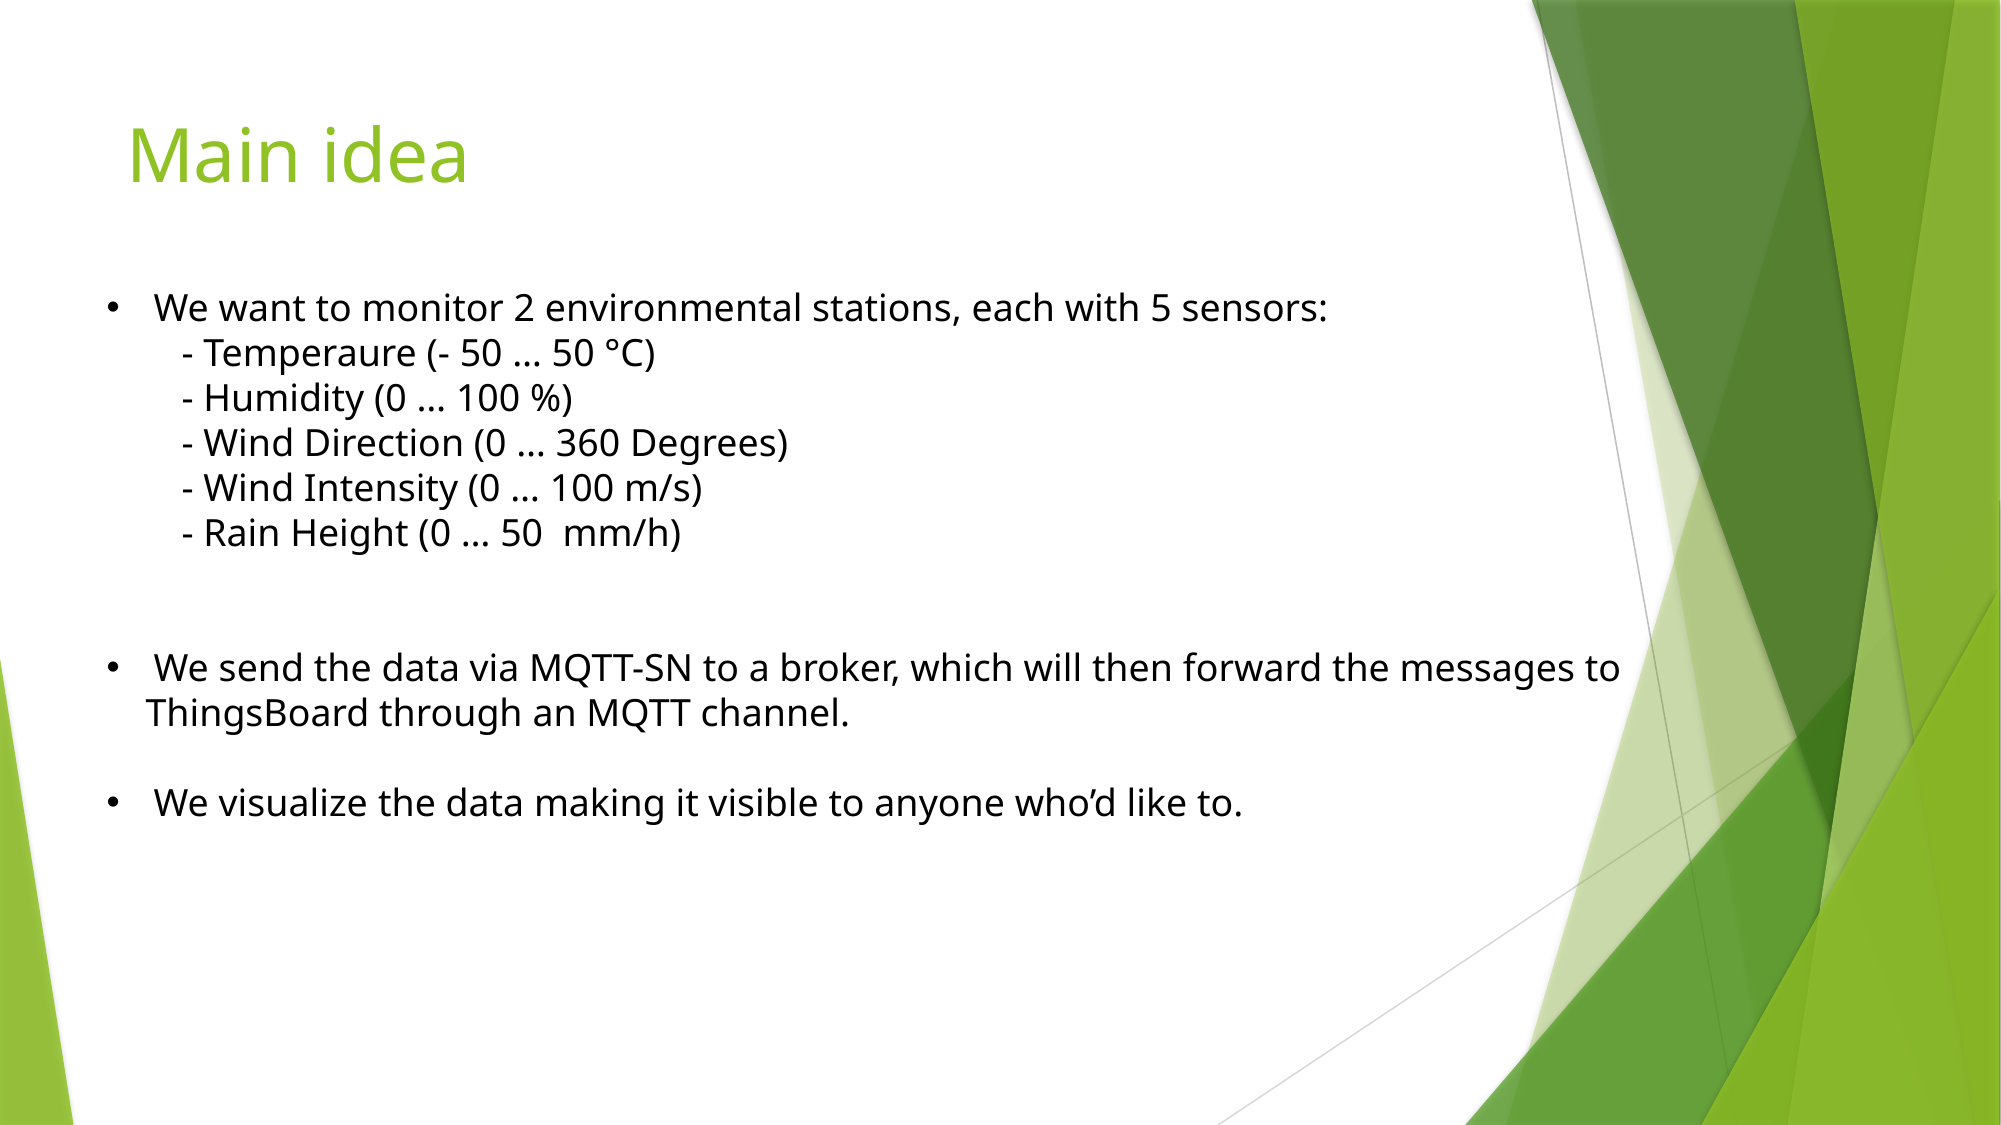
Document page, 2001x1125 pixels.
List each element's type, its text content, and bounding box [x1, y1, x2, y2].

text_box We want to monitor 2 environmental stations, each with 5 sensors: - Temperaure (- 50 … 50 °C) - Humidity (0 … 100 %) - Wind Direction (0 … 360 Degrees) - Wind Intensity (0 … 100 m/s) - Rain Height (0 … 50 mm/h) We send the data via MQTT-SN to a broker, which will then forward the messages to ThingsBoard through an MQTT channel. We visualize the data making it visible to anyone who’d like to. [91, 276, 1647, 877]
title Main idea [111, 99, 1522, 276]
